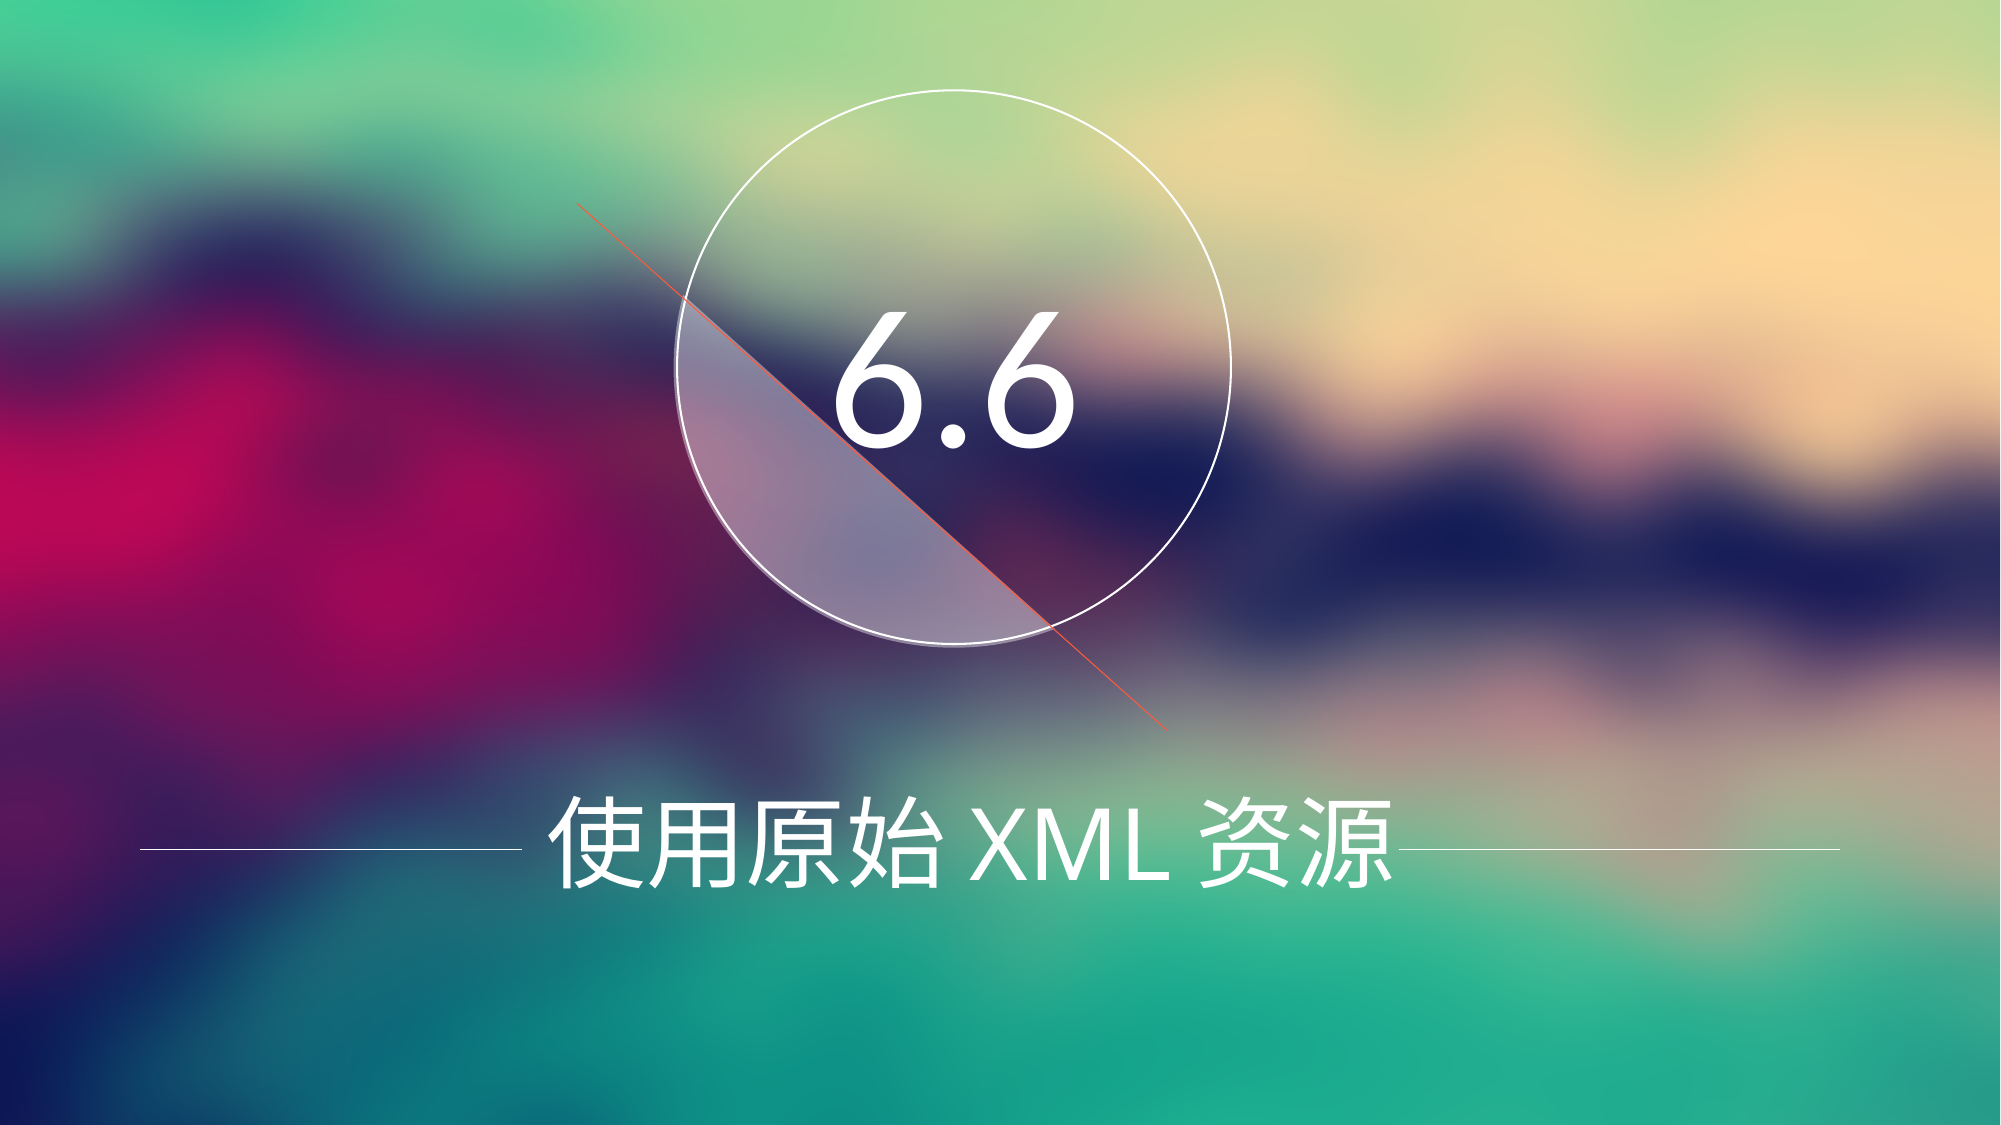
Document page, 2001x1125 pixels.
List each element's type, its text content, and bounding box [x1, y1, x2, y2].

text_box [576, 203, 1167, 731]
picture [0, 0, 2001, 1125]
text_box 使用原始XML资源 [531, 773, 1411, 908]
text_box 6.6 [729, 89, 1232, 546]
